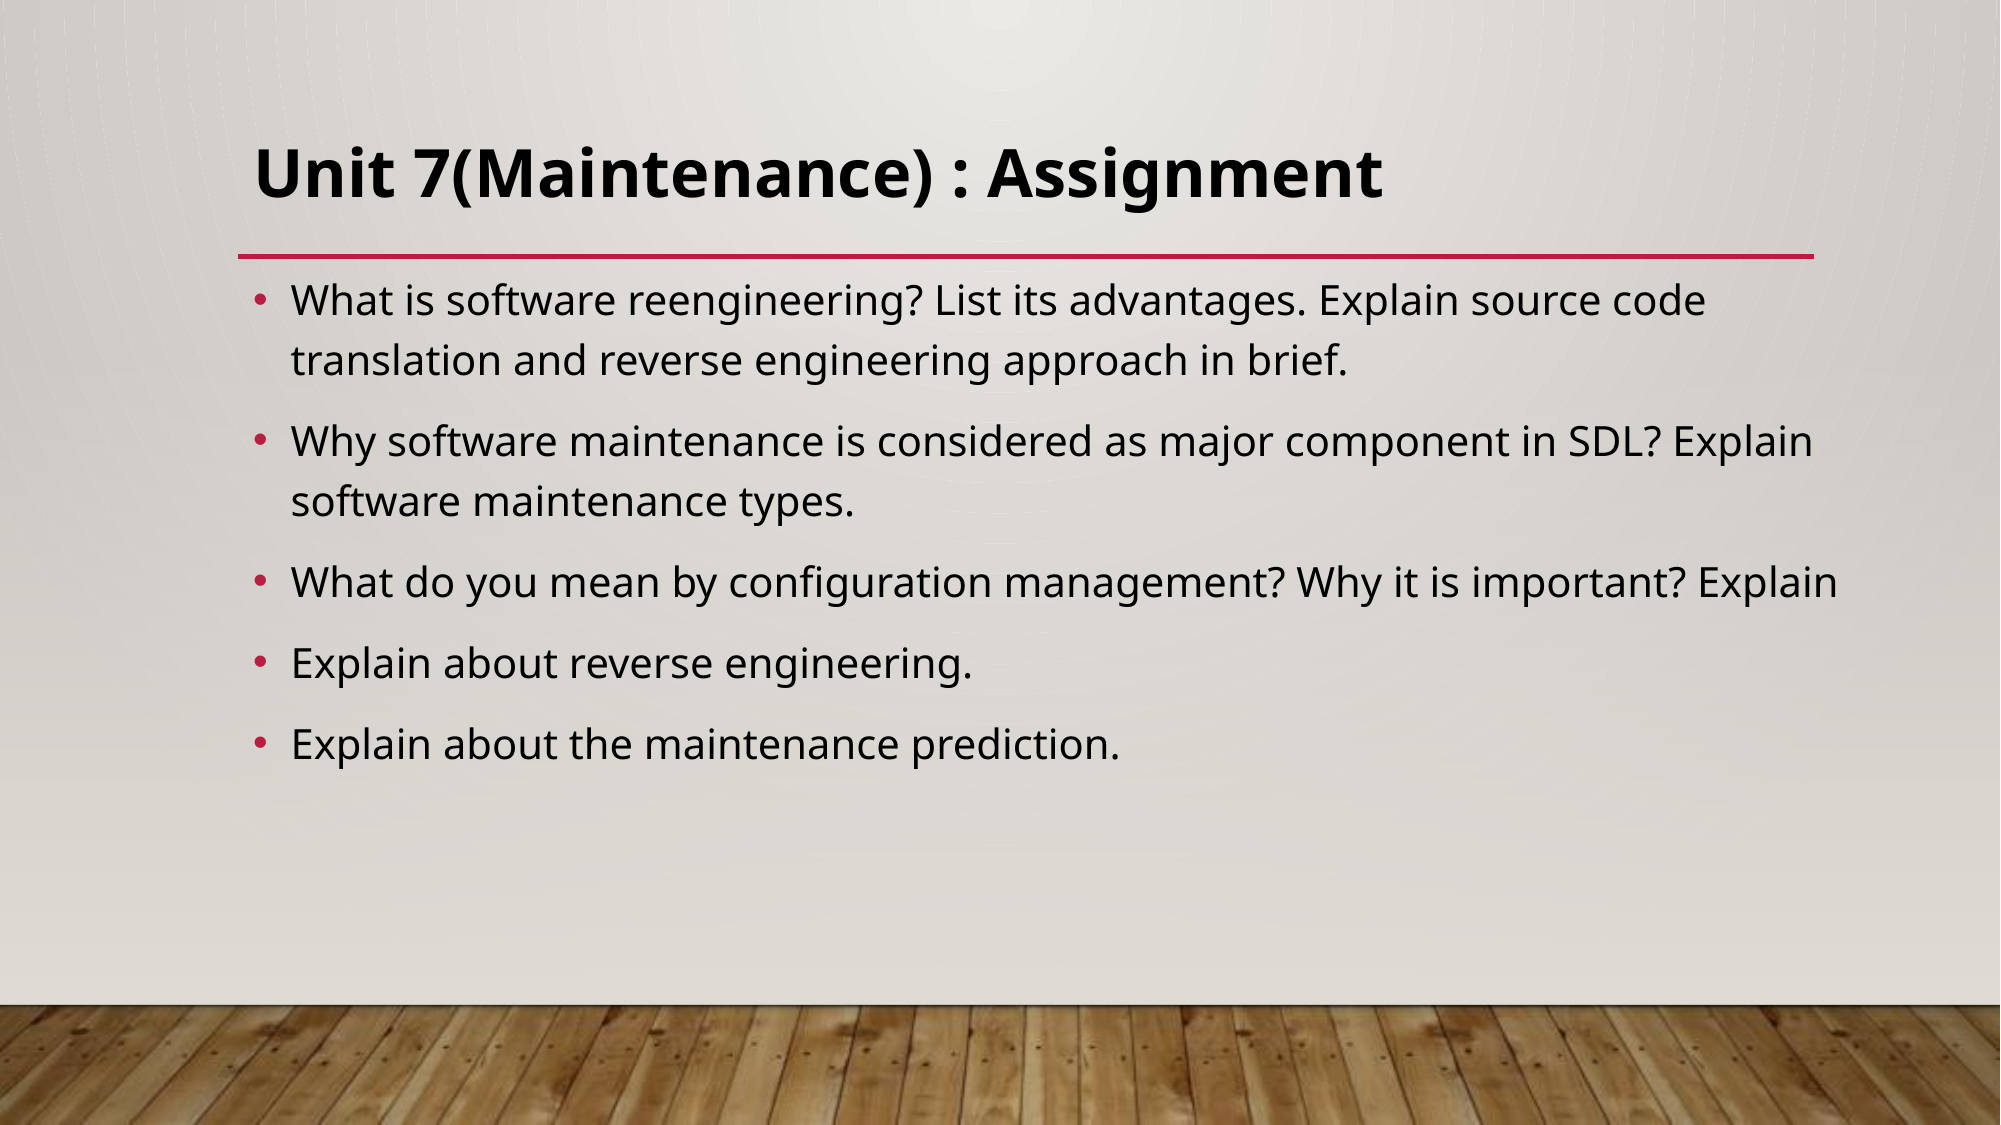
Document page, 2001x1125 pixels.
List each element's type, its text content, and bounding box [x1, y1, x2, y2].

title Unit 7(Maintenance) : Assignment [238, 131, 1814, 256]
list What is software reengineering? List its advantages. Explain source code translation and reverse engineering approach in brief. Why software maintenance is considered as major component in SDL? Explain software maintenance types. What do you mean by configuration management? Why it is important? Explain Explain about reverse engineering. Explain about the maintenance prediction. [238, 256, 1885, 1004]
picture [0, 1005, 2000, 1125]
